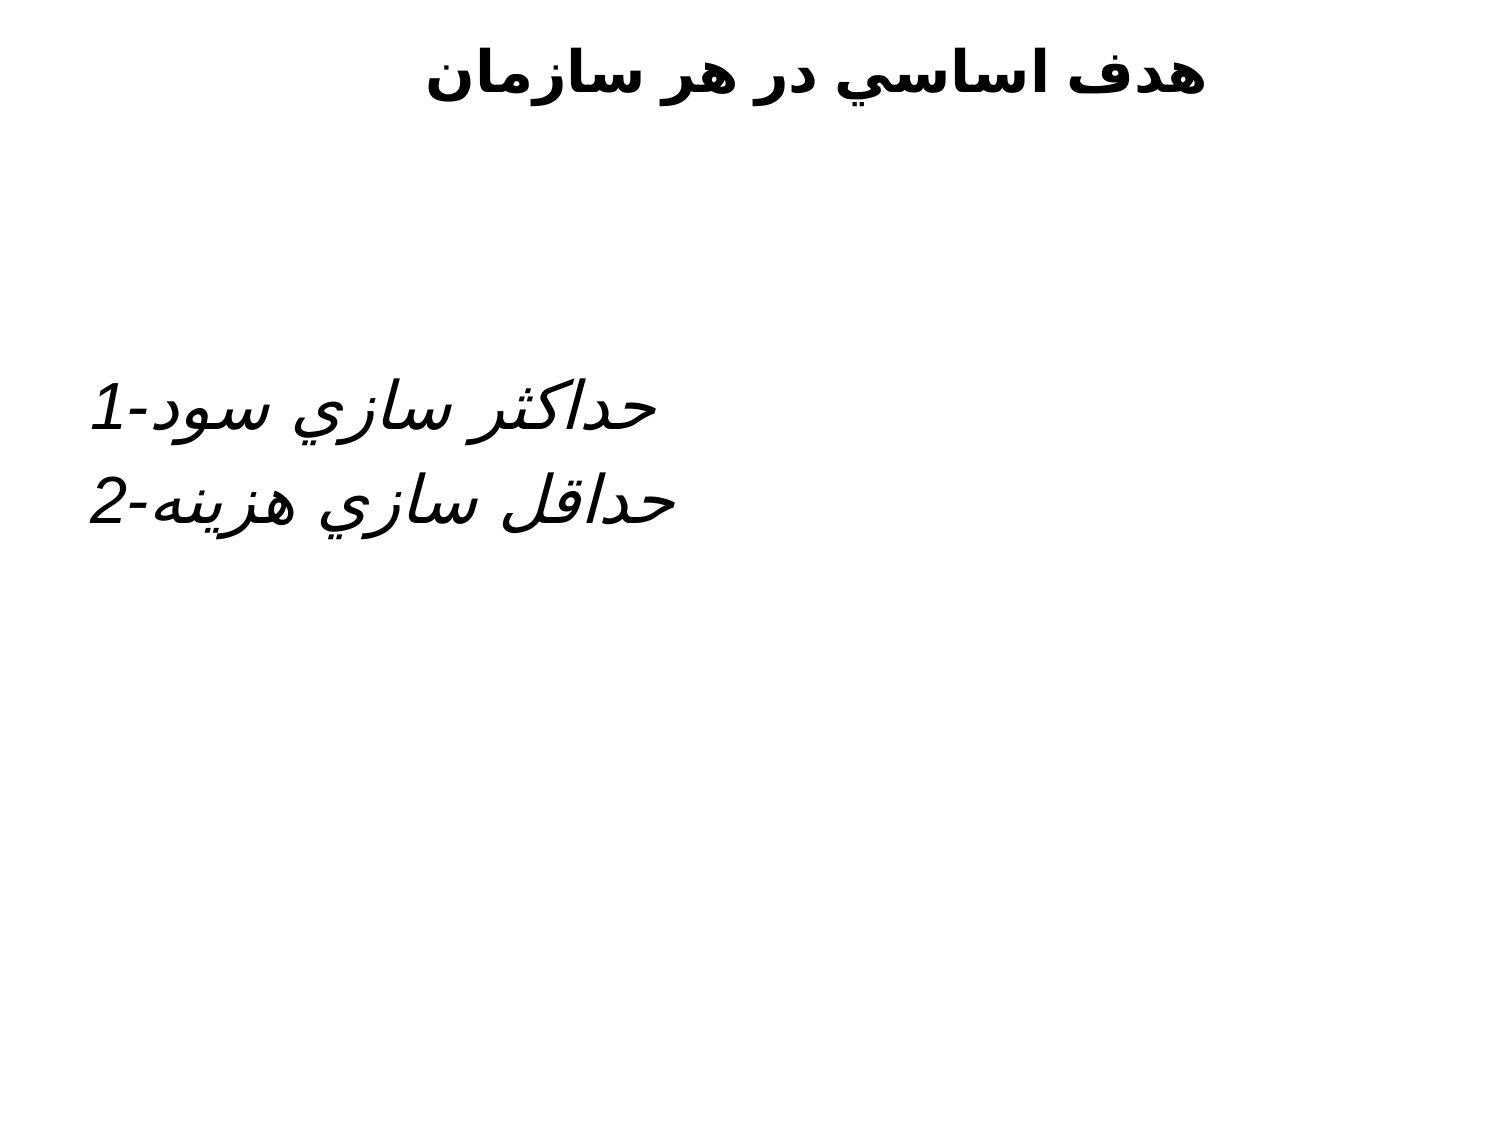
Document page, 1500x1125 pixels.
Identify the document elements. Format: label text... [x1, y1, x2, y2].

list 1-حداكثر سازي سود 2-حداقل سازي هزينه [75, 262, 1425, 1005]
text_box هدف اساسي در هر سازمان [411, 26, 1224, 112]
title [75, 45, 1425, 233]
